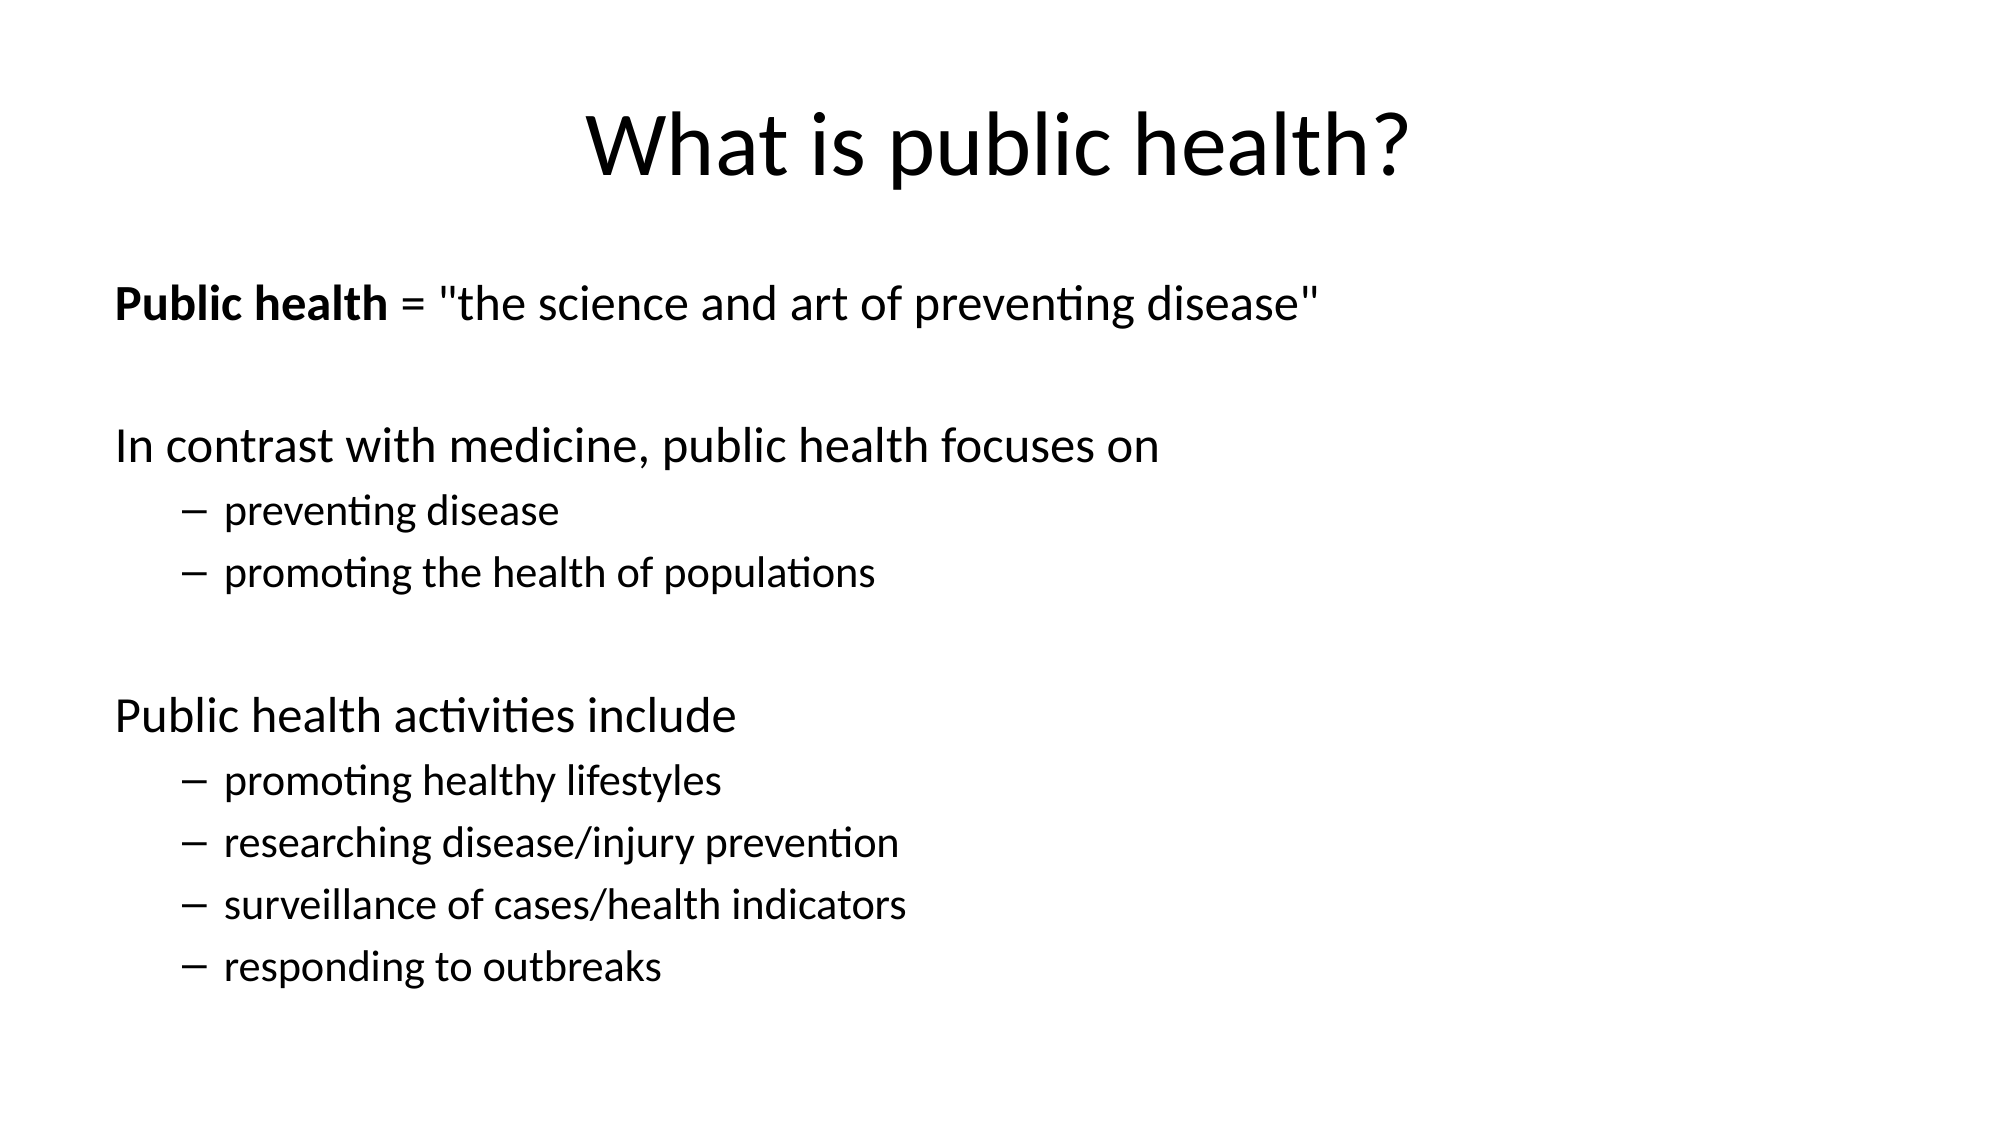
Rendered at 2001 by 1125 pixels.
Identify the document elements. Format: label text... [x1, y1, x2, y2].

list Public health = "the science and art of preventing disease" In contrast with medicine, public health focuses on preventing disease promoting the health of populations Public health activities include promoting healthy lifestyles researching disease/injury prevention surveillance of cases/health indicators responding to outbreaks [99, 262, 1900, 1005]
title What is public health? [99, 45, 1900, 233]
